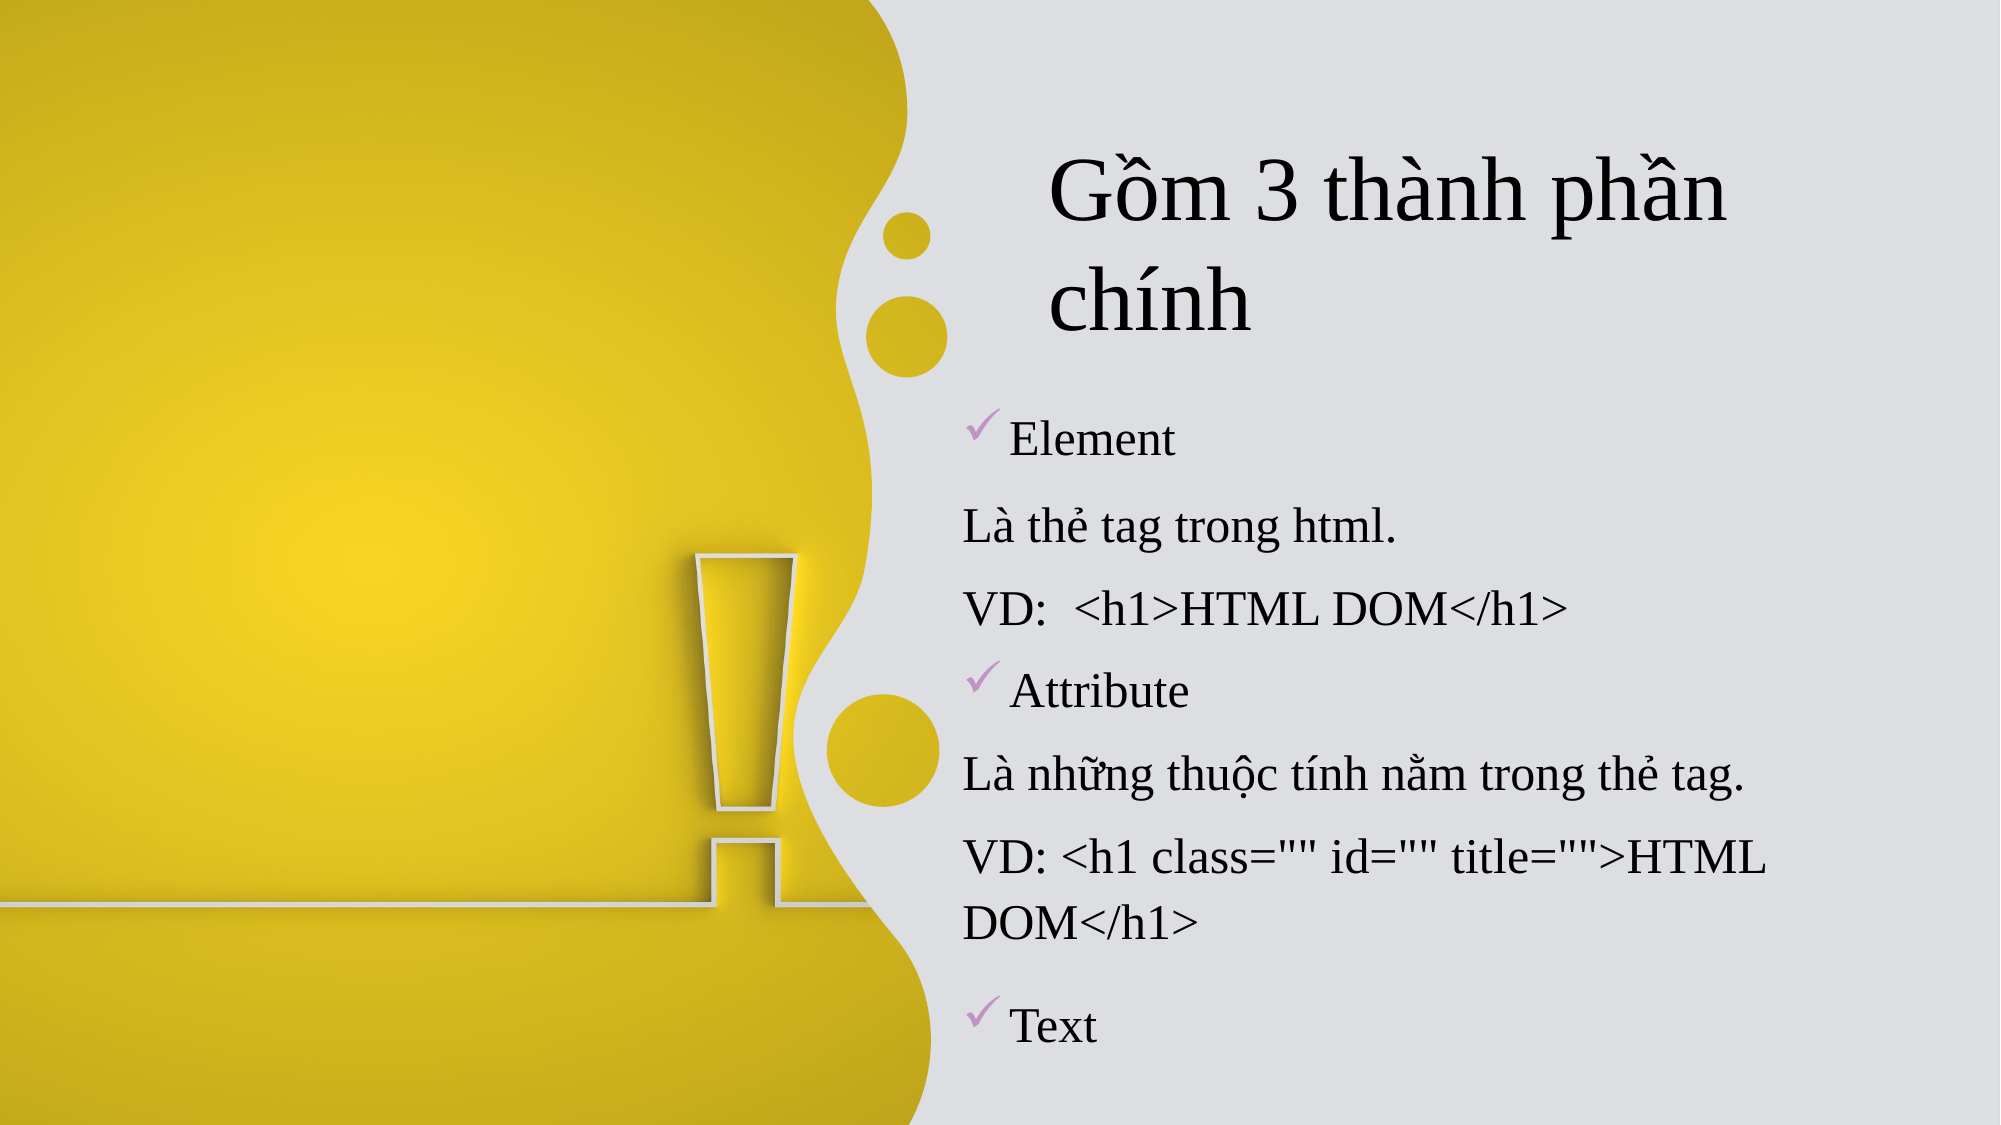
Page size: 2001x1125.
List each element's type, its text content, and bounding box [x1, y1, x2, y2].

list Element Là thẻ tag trong html. VD: <h1>HTML DOM</h1> Attribute Là những thuộc tính nằm trong thẻ tag. VD: <h1 class="" id="" title="">HTML DOM</h1> Text [948, 392, 1947, 1093]
text_box [948, 0, 2000, 1125]
picture [0, 0, 948, 1125]
title Gồm 3 thành phần chính [1033, 90, 1914, 357]
